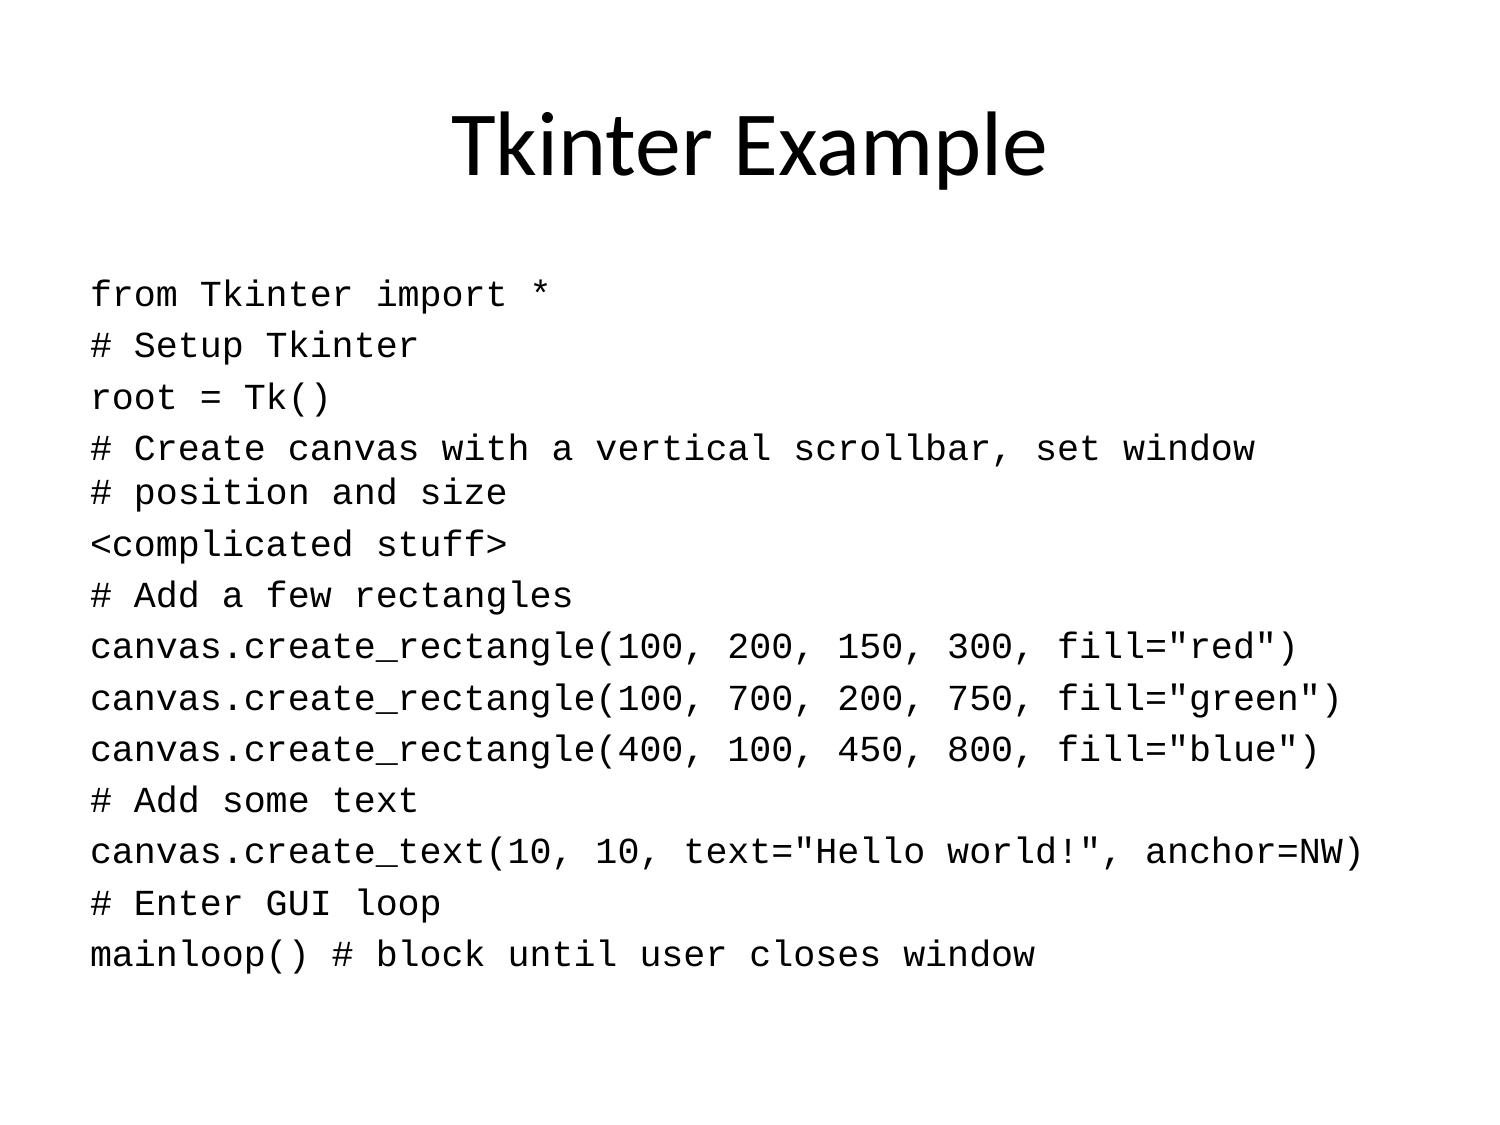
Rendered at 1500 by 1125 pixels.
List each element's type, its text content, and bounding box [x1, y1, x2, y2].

title Tkinter Example [75, 45, 1425, 233]
list from Tkinter import * # Setup Tkinter root = Tk() # Create canvas with a vertical scrollbar, set window # position and size <complicated stuff> # Add a few rectangles canvas.create_rectangle(100, 200, 150, 300, fill="red") canvas.create_rectangle(100, 700, 200, 750, fill="green") canvas.create_rectangle(400, 100, 450, 800, fill="blue") # Add some text canvas.create_text(10, 10, text="Hello world!", anchor=NW) # Enter GUI loop mainloop() # block until user closes window [75, 262, 1425, 1005]
